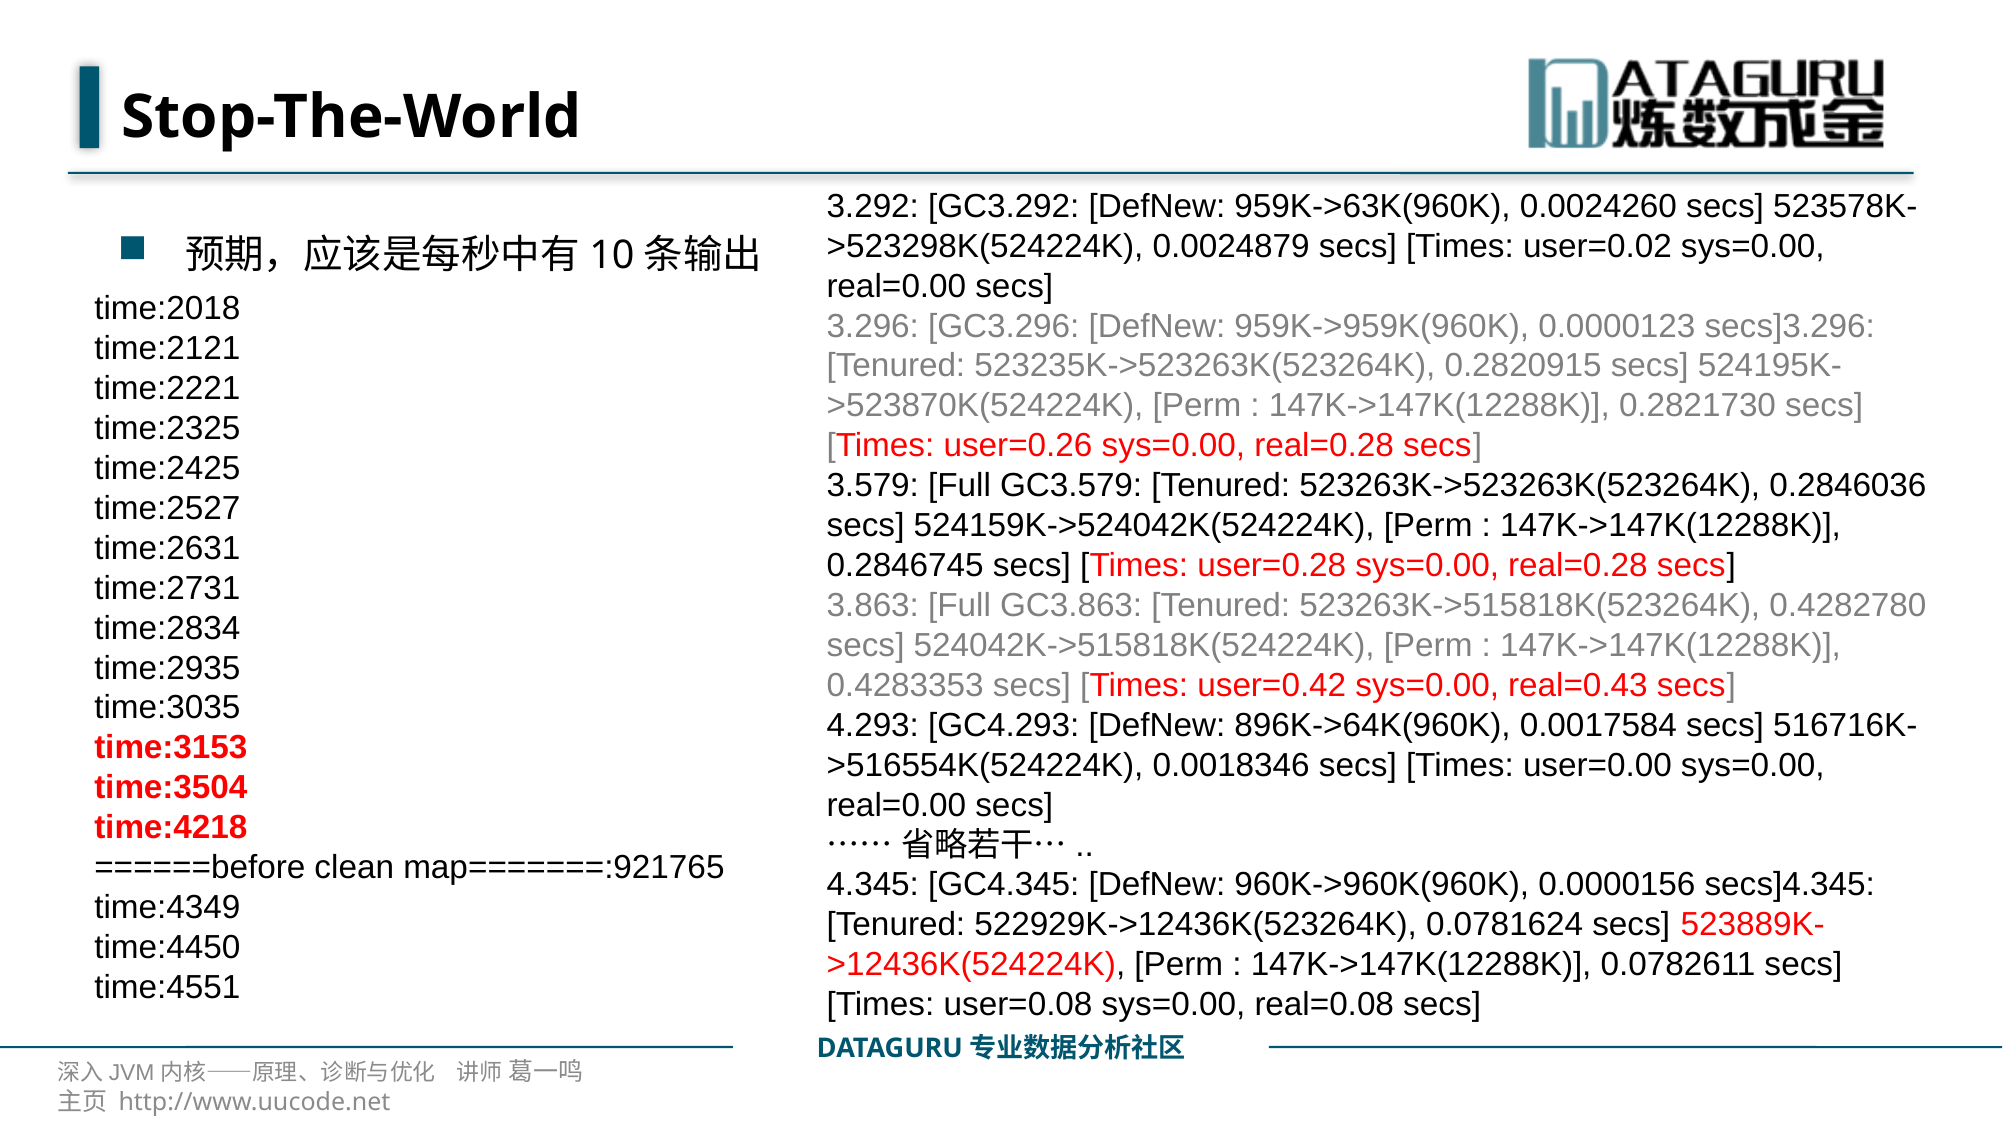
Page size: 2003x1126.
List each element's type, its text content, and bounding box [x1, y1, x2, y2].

picture [1508, 19, 1903, 171]
list 预期，应该是每秒中有10条输出 [99, 196, 811, 279]
text_box 3.292: [GC3.292: [DefNew: 959K->63K(960K), 0.0024260 secs] 523578K->523298K(524224K), 0.0024879 secs] [Times: user=0.02 sys=0.00, real=0.00 secs] 3.296: [GC3.296: [DefNew: 959K->959K(960K), 0.0000123 secs]3.296: [Tenured: 523235K->523263K(523264K), 0.2820915 secs] 524195K->523870K(524224K), [Perm : 147K->147K(12288K)], 0.2821730 secs] [Times: user=0.26 sys=0.00, real=0.28 secs] 3.579: [Full GC3.579: [Tenured: 523263K->523263K(523264K), 0.2846036 secs] 524159K->524042K(524224K), [Perm : 147K->147K(12288K)], 0.2846745 secs] [Times: user=0.28 sys=0.00, real=0.28 secs] 3.863: [Full GC3.863: [Tenured: 523263K->515818K(523264K), 0.4282780 secs] 524042K->515818K(524224K), [Perm : 147K->147K(12288K)], 0.4283353 secs] [Times: user=0.42 sys=0.00, real=0.43 secs] 4.293: [GC4.293: [DefNew: 896K->64K(960K), 0.0017584 secs] 516716K->516554K(524224K), 0.0018346 secs] [Times: user=0.00 sys=0.00, real=0.00 secs] ……省略若干….. 4.345: [GC4.345: [DefNew: 960K->960K(960K), 0.0000156 secs]4.345: [Tenured: 522929K->12436K(523264K), 0.0781624 secs] 523889K->12436K(524224K), [Perm : 147K->147K(12288K)], 0.0782611 secs] [Times: user=0.08 sys=0.00, real=0.08 secs] [811, 176, 1958, 1030]
text_box time:2018 time:2121 time:2221 time:2325 time:2425 time:2527 time:2631 time:2731 time:2834 time:2935 time:3035 time:3153 time:3504 time:4218 ======before clean map=======:921765 time:4349 time:4450 time:4551 [79, 279, 811, 1013]
title Stop-The-World [103, 66, 1462, 162]
